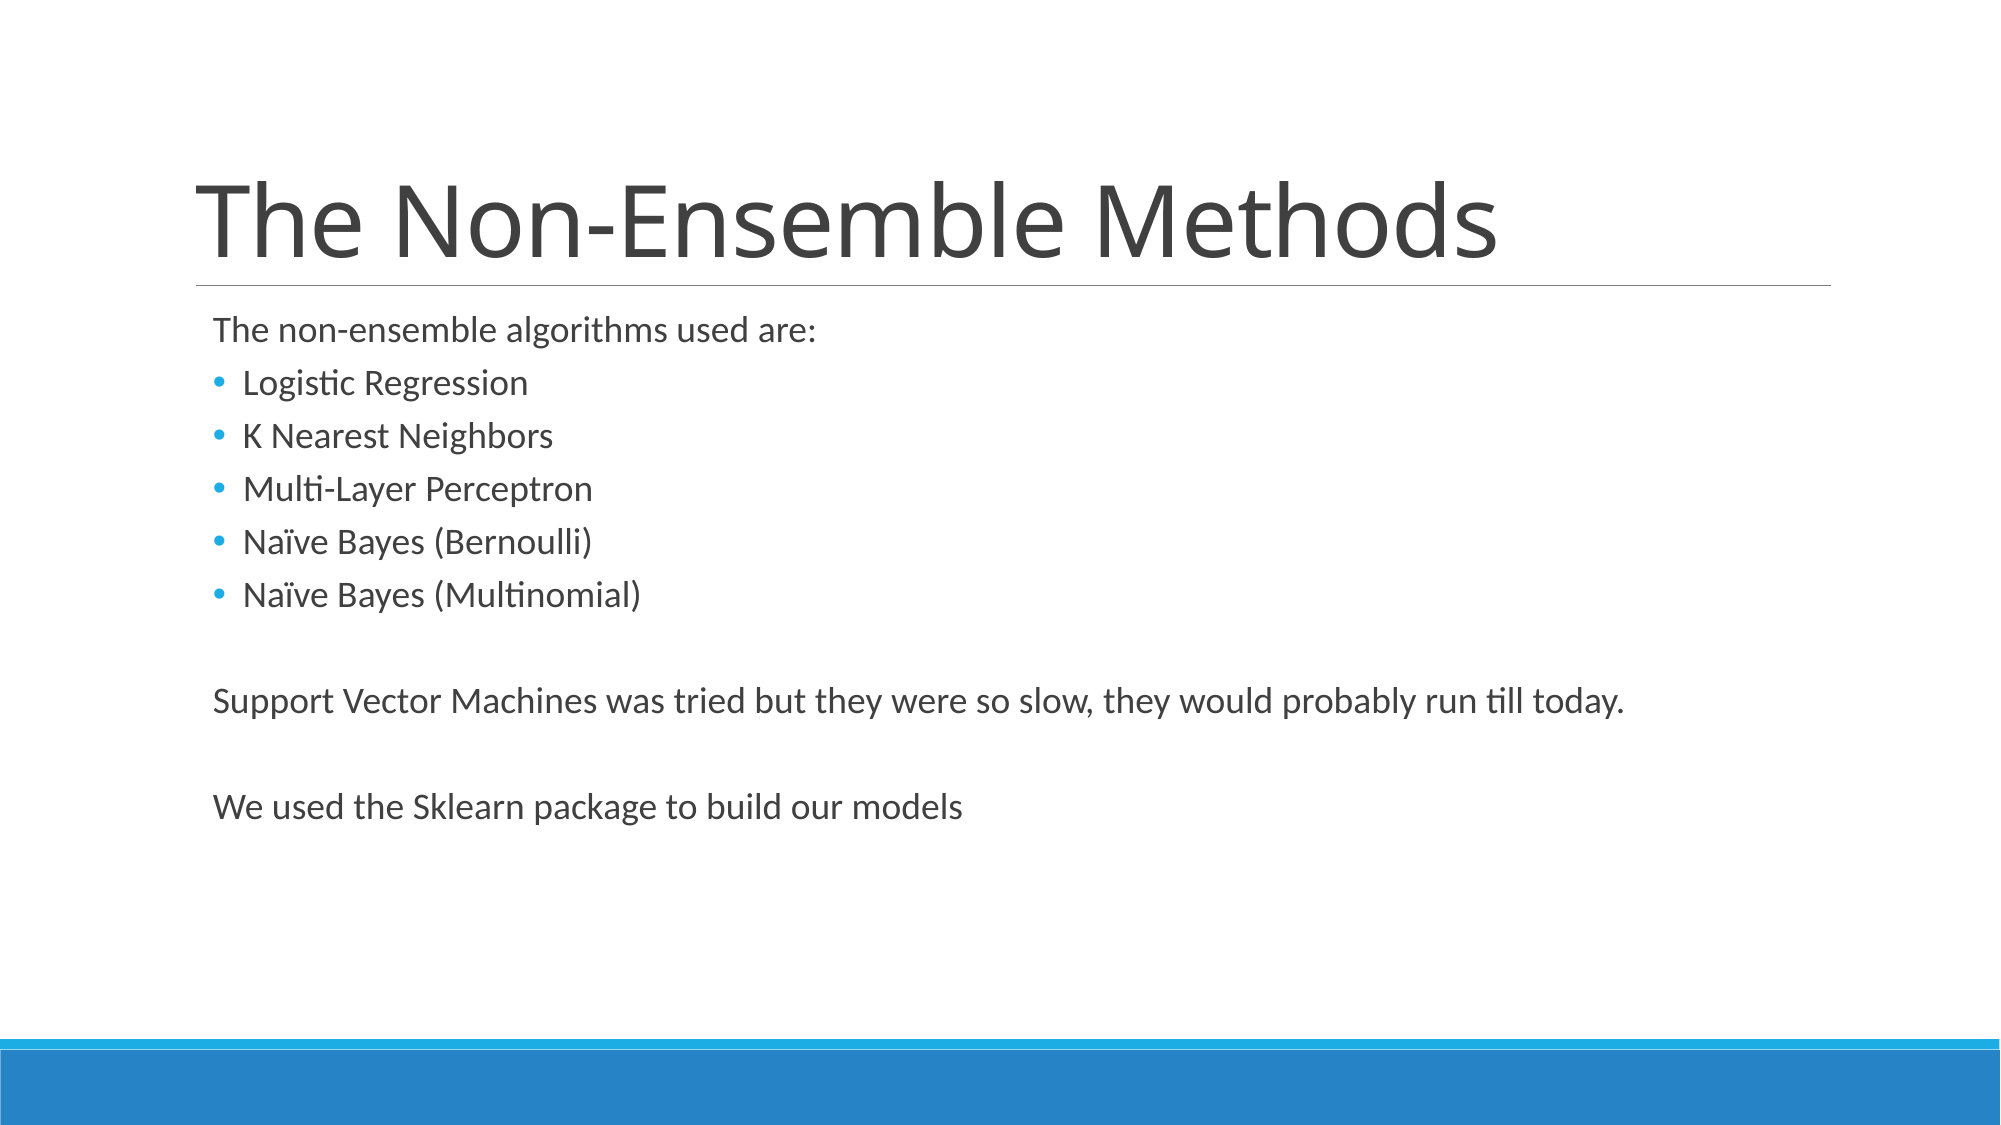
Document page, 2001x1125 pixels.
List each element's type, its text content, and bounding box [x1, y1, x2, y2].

title The Non-Ensemble Methods [180, 47, 1830, 285]
list The non-ensemble algorithms used are: Logistic Regression K Nearest Neighbors Multi-Layer Perceptron Naïve Bayes (Bernoulli) Naïve Bayes (Multinomial) Support Vector Machines was tried but they were so slow, they would probably run till today. We used the Sklearn package to build our models [180, 302, 1830, 963]
